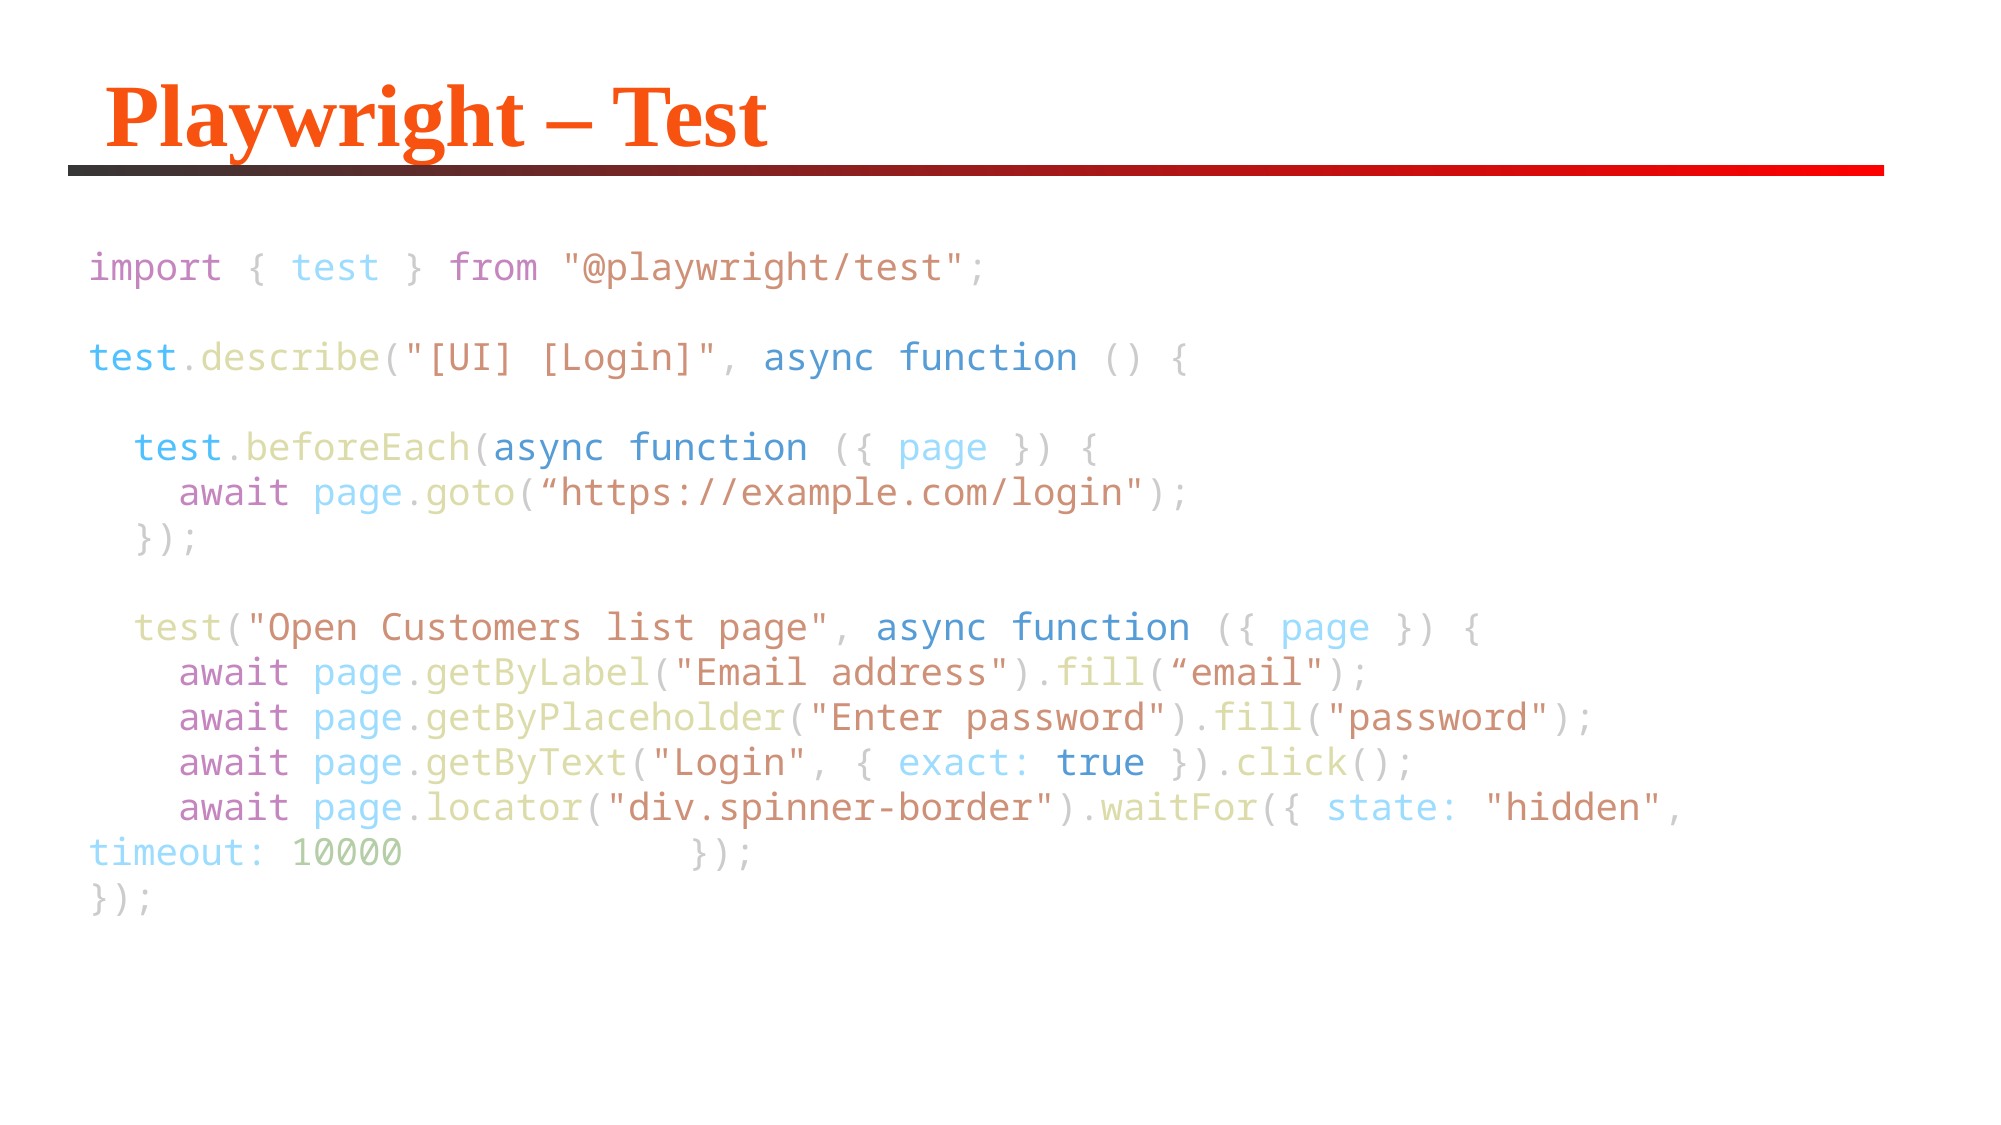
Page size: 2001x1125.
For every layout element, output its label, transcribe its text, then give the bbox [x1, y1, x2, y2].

text_box [68, 165, 1885, 176]
title Playwright – Test [85, 37, 1889, 163]
text_box import { test } from "@playwright/test"; test.describe("[UI] [Login]", async function () { test.beforeEach(async function ({ page }) { await page.goto(“https://example.com/login"); }); test("Open Customers list page", async function ({ page }) { await page.getByLabel("Email address").fill(“email"); await page.getByPlaceholder("Enter password").fill("password"); await page.getByText("Login", { exact: true }).click(); await page.locator("div.spinner-border").waitFor({ state: "hidden", timeout: 10000 }); }); [68, 222, 1889, 1027]
